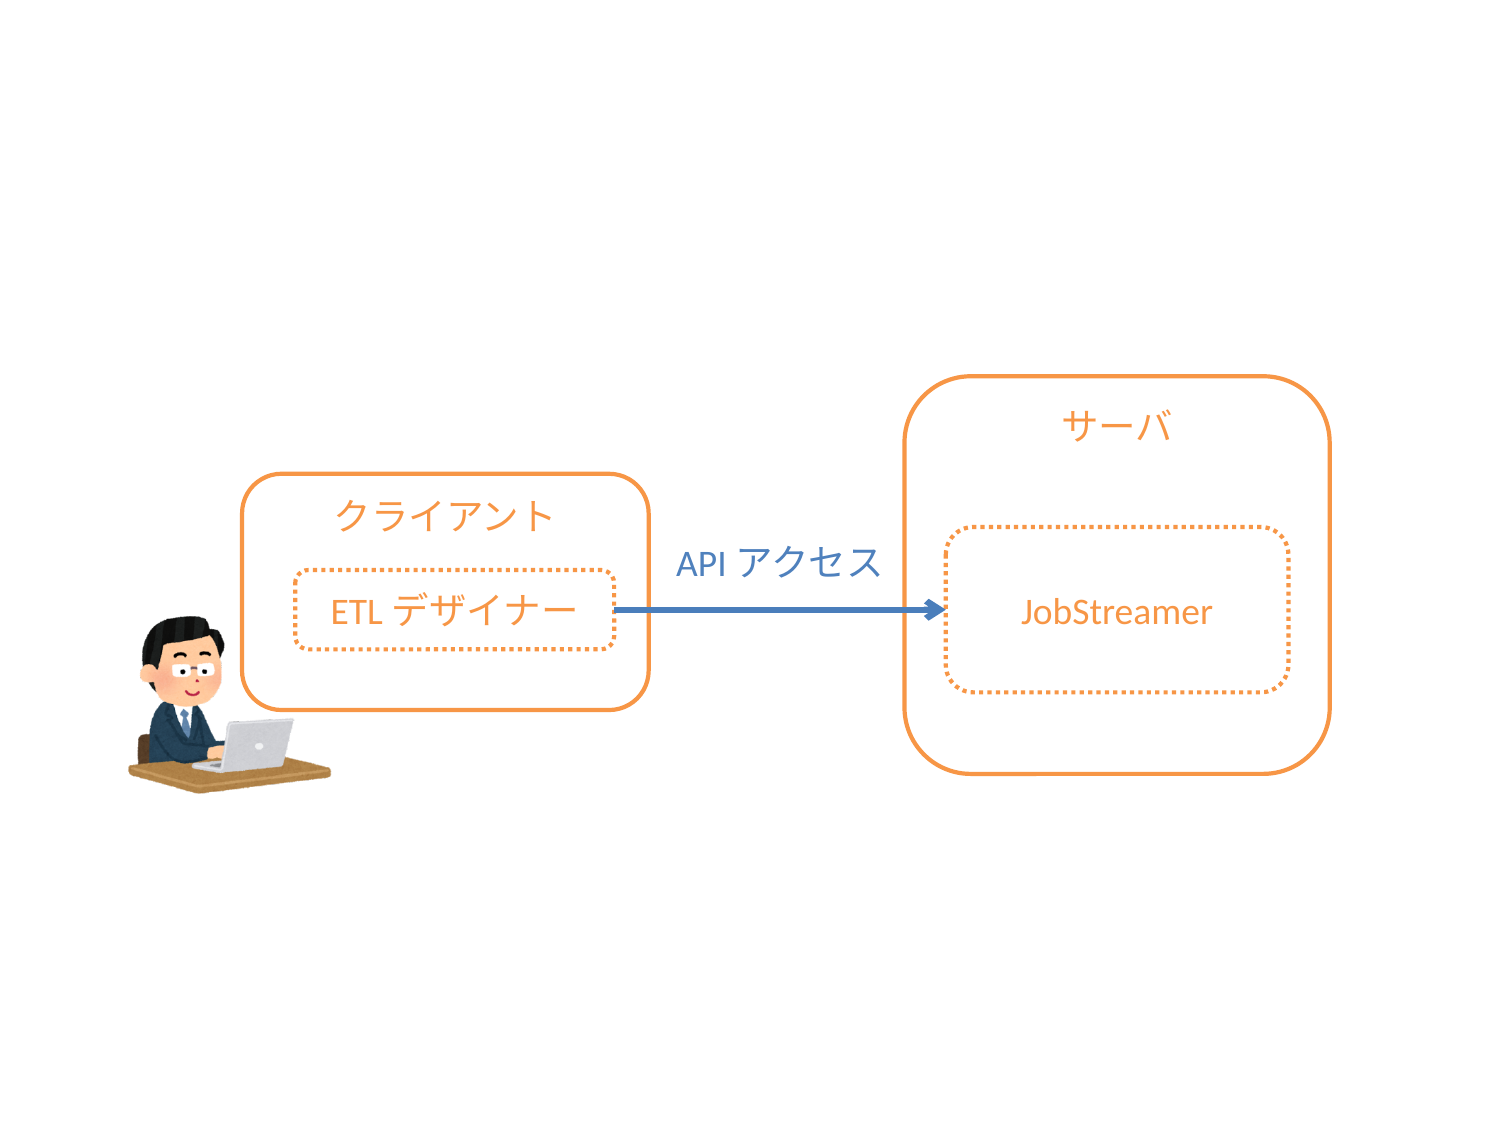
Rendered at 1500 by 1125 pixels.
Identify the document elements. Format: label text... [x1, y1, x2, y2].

text_box クライアント [239, 471, 651, 607]
picture [123, 597, 337, 811]
text_box ETLデザイナー [293, 567, 617, 652]
text_box クライアント [341, 618, 651, 713]
text_box JobStreamer [943, 524, 1291, 695]
text_box APIアクセス [661, 531, 899, 592]
text_box サーバ [902, 374, 1332, 777]
